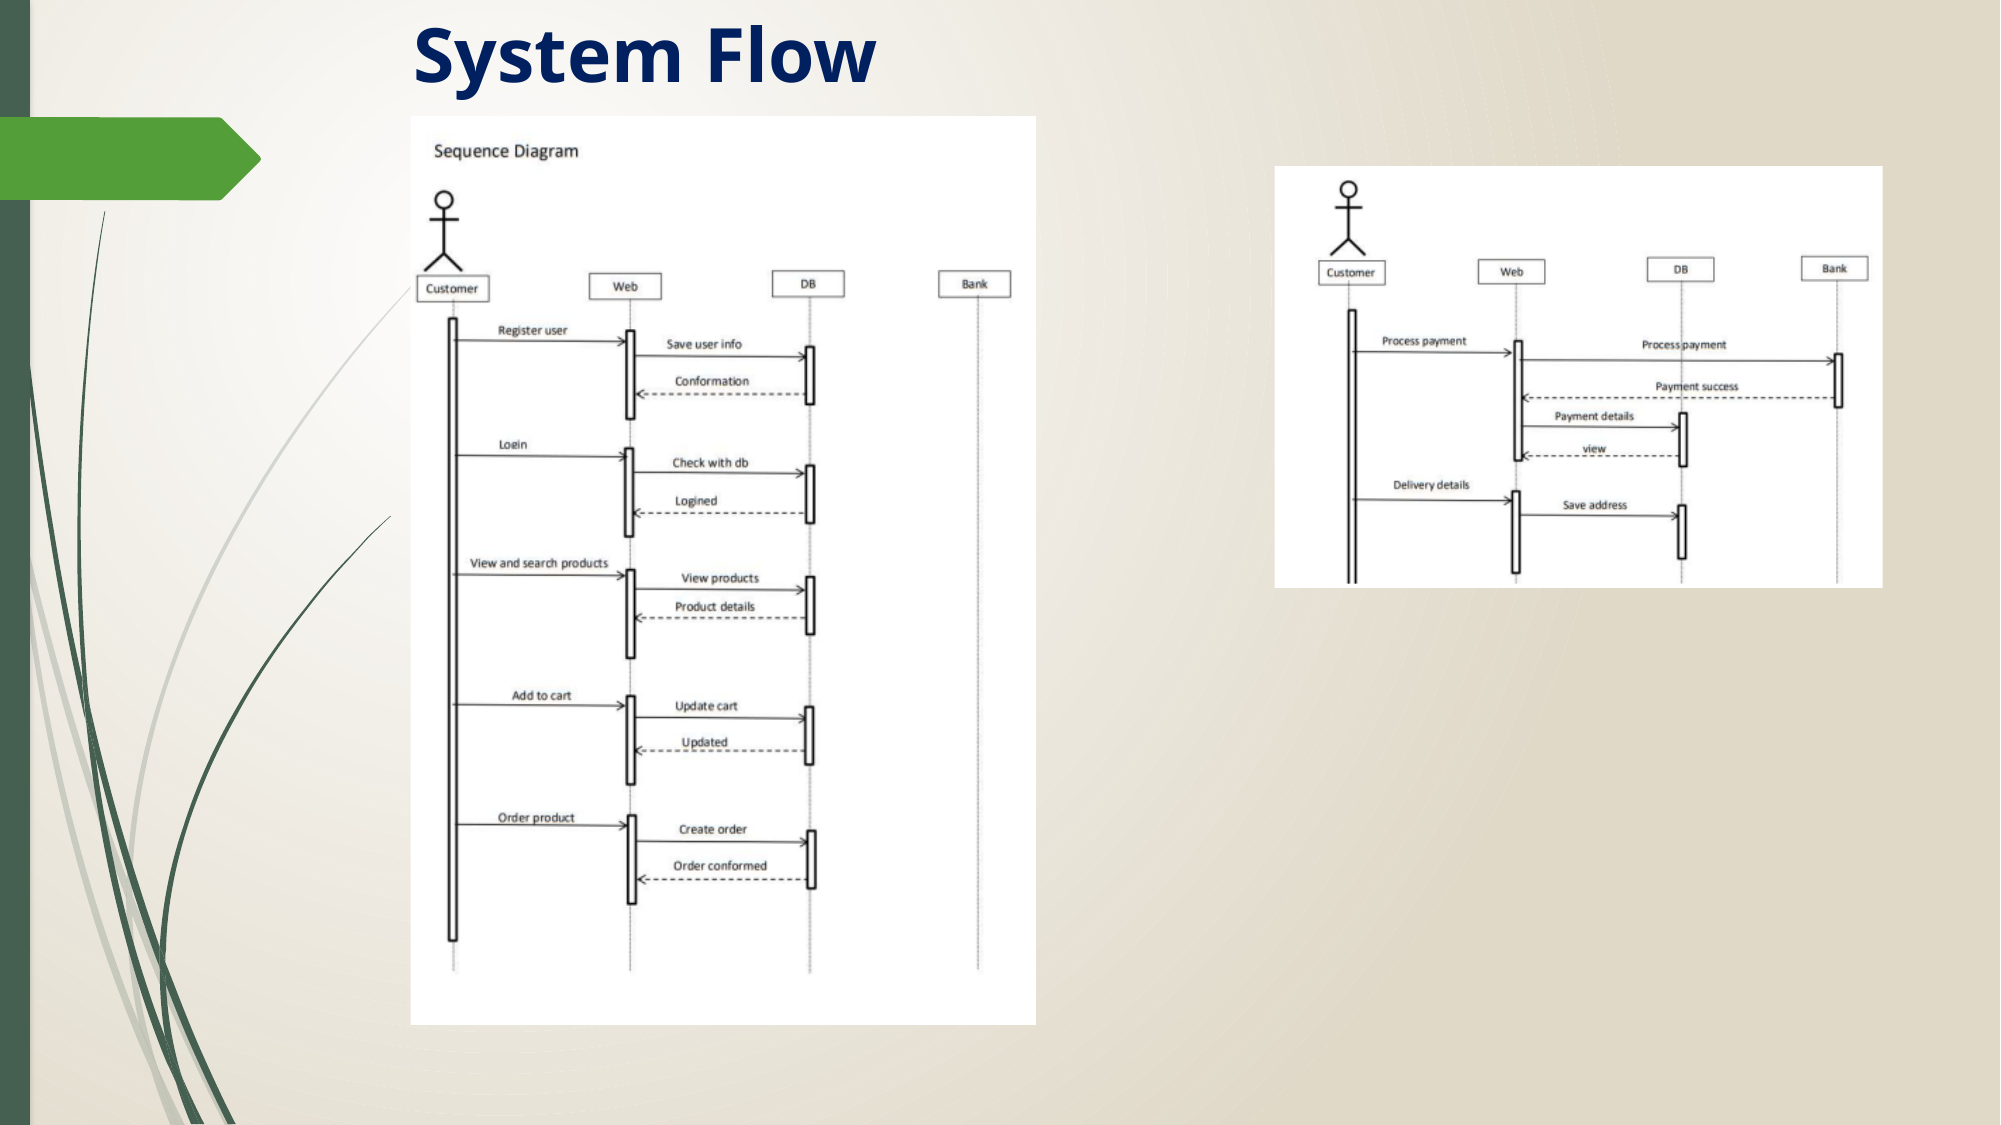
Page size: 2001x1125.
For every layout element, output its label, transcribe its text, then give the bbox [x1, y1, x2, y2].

picture [410, 116, 1037, 1026]
picture [1274, 166, 1883, 588]
title System Flow [398, 0, 1861, 211]
